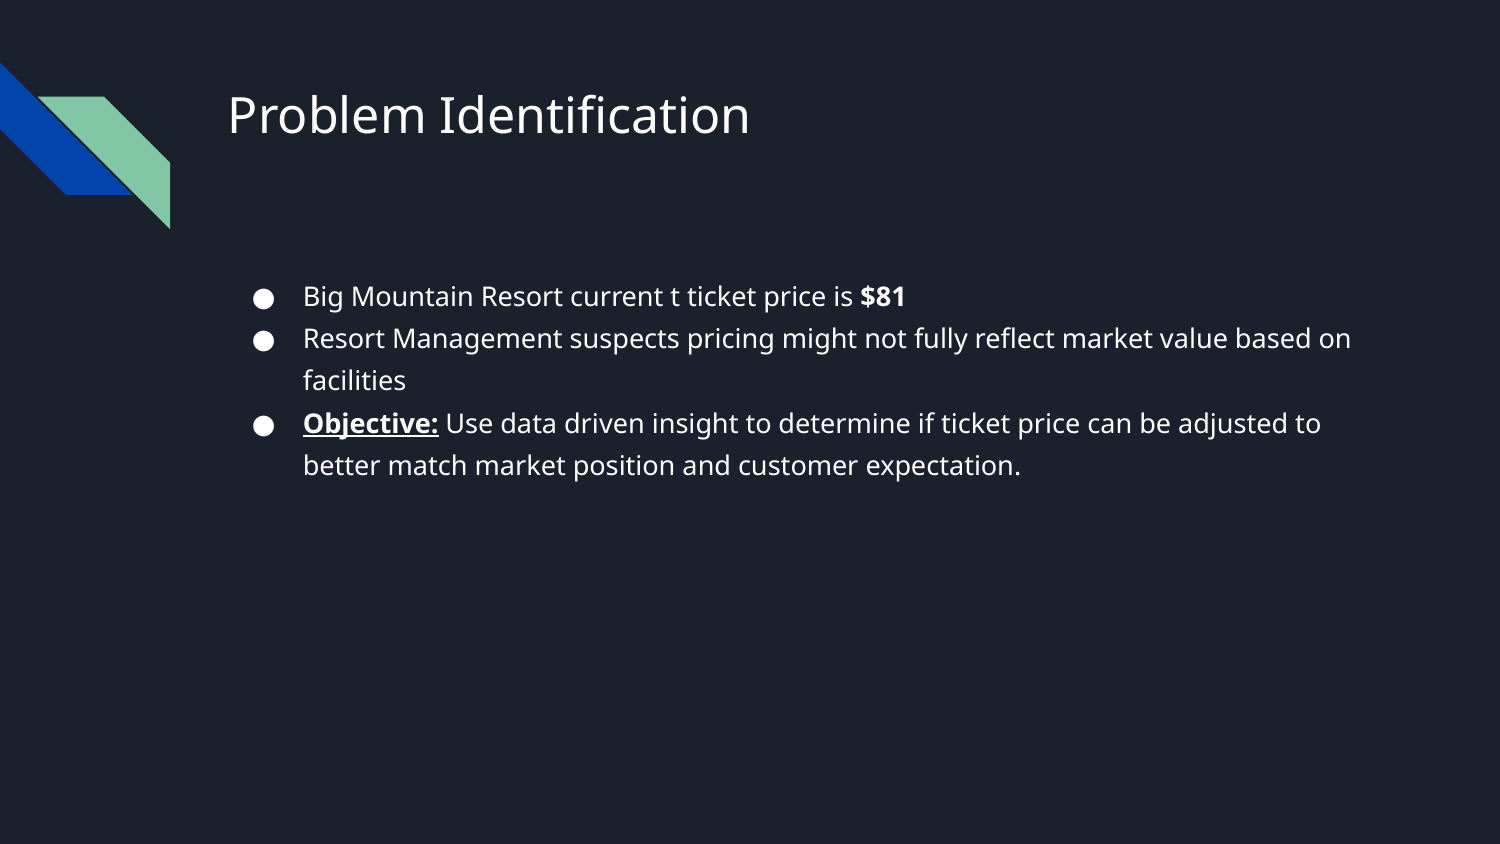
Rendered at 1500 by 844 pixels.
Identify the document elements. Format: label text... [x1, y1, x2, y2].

title Problem Identification [212, 64, 1368, 215]
list Big Mountain Resort current t ticket price is $81 Resort Management suspects pricing might not fully reflect market value based on facilities Objective: Use data driven insight to determine if ticket price can be adjusted to better match market position and customer expectation. [212, 257, 1368, 735]
